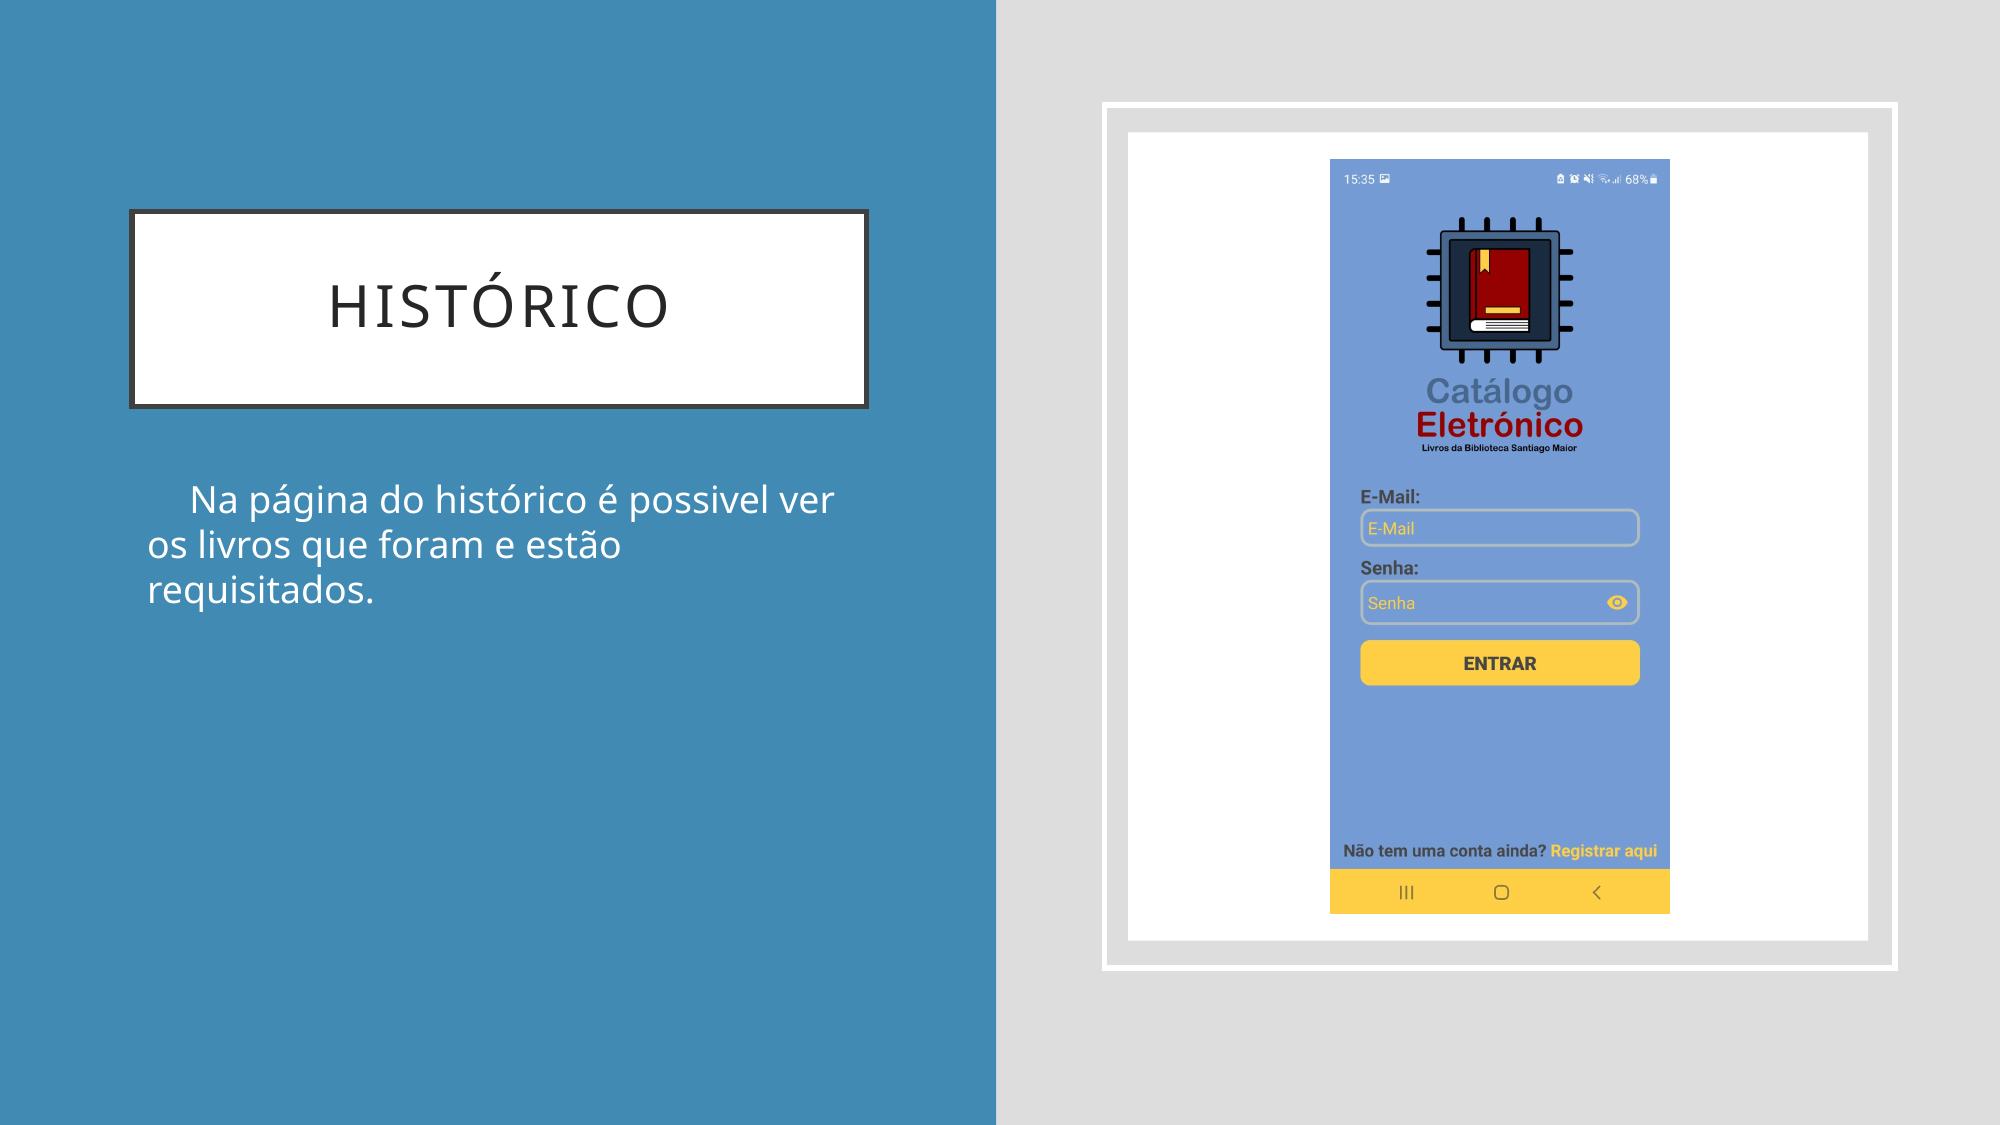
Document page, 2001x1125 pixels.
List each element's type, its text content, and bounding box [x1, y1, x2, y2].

text_box [0, 0, 997, 1125]
title Histórico [129, 209, 869, 409]
text_box [1103, 104, 1896, 969]
picture [1330, 159, 1670, 914]
text_box [1127, 131, 1869, 942]
text_box Na página do histórico é possivel ver os livros que foram e estão requisitados. [131, 468, 867, 968]
